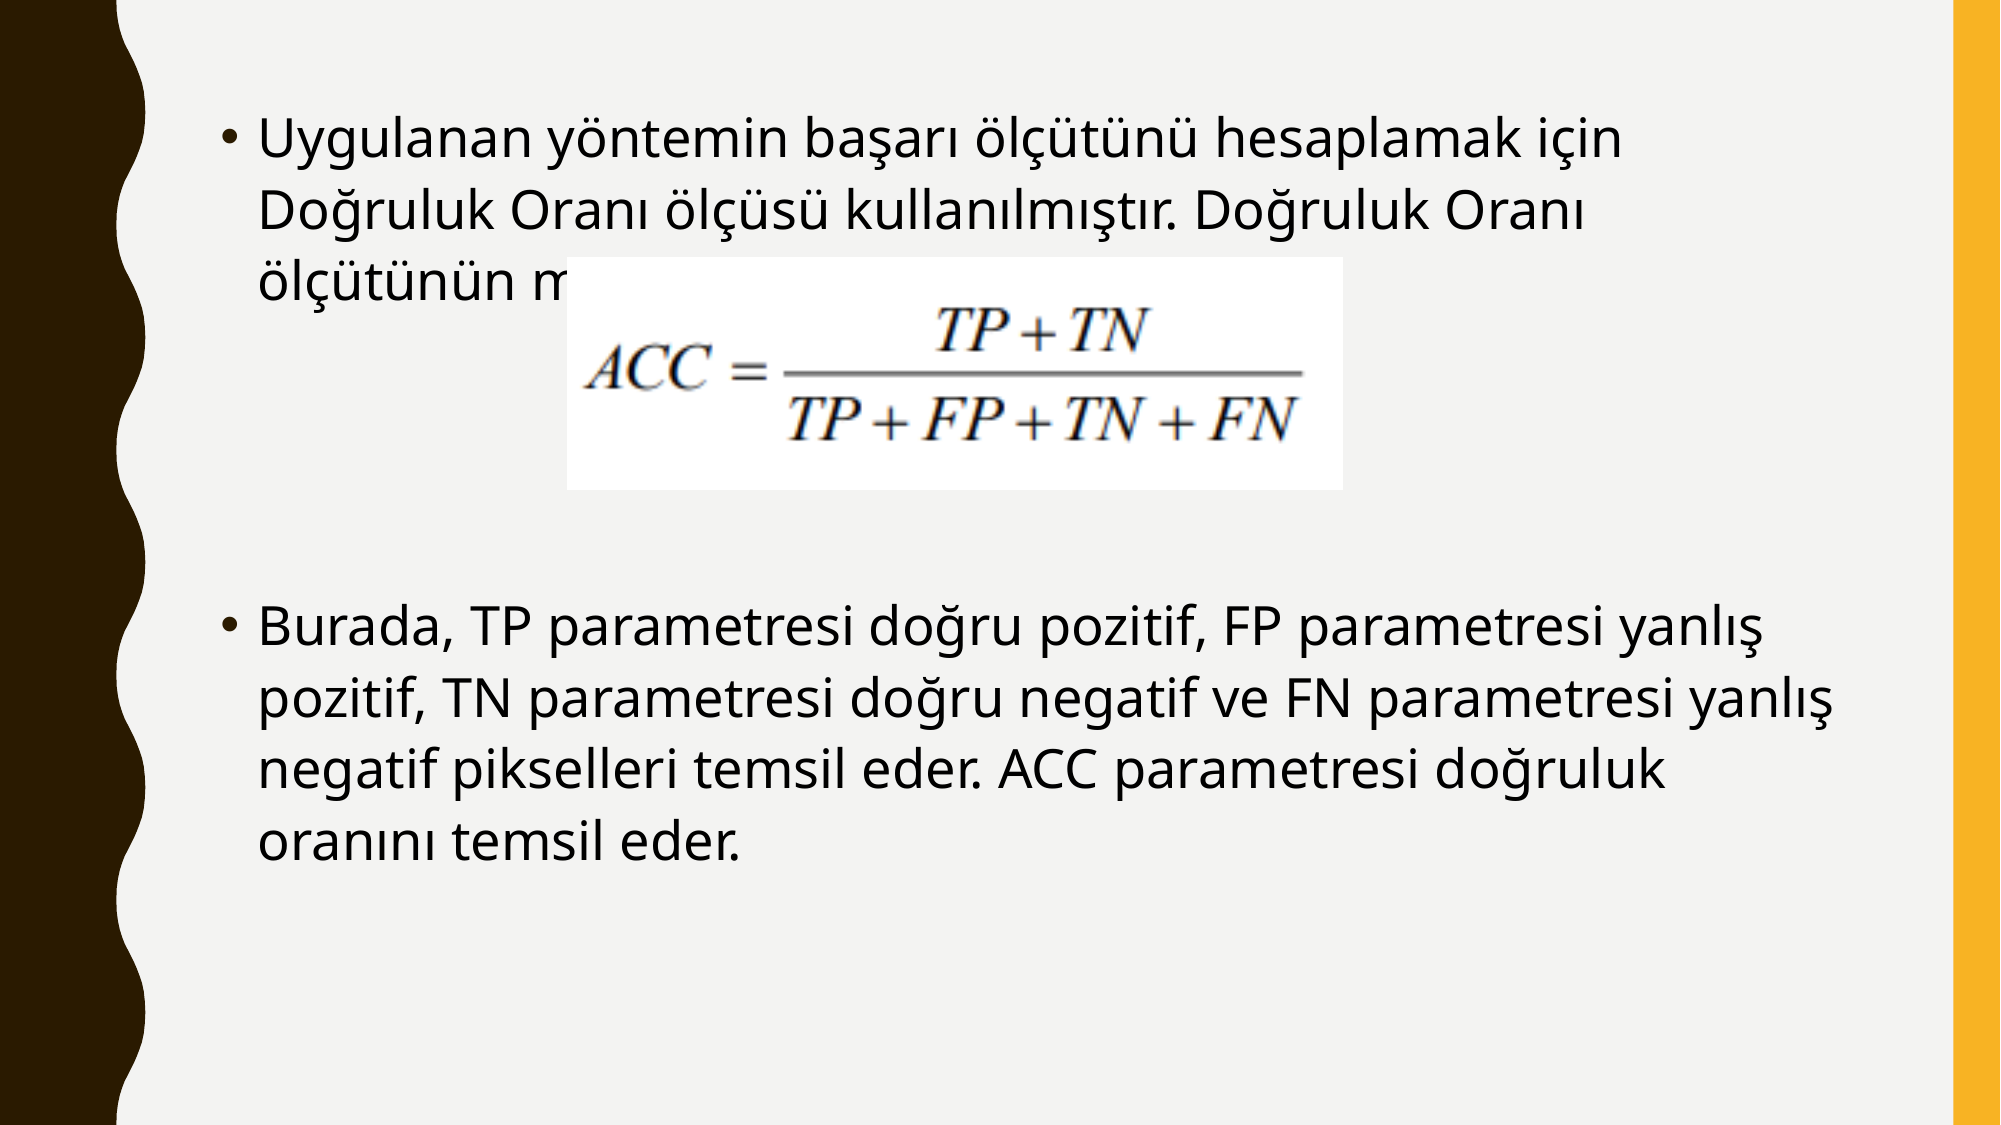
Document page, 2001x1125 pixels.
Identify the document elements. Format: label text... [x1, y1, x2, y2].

picture [567, 257, 1343, 490]
list Uygulanan yöntemin başarı ölçütünü hesaplamak için Doğruluk Oranı ölçüsü kullanılmıştır. Doğruluk Oranı ölçütünün matematiksel ifadesi: Burada, TP parametresi doğru pozitif, FP parametresi yanlış pozitif, TN parametresi doğru negatif ve FN parametresi yanlış negatif pikselleri temsil eder. ACC parametresi doğruluk oranını temsil eder. [205, 89, 1875, 965]
